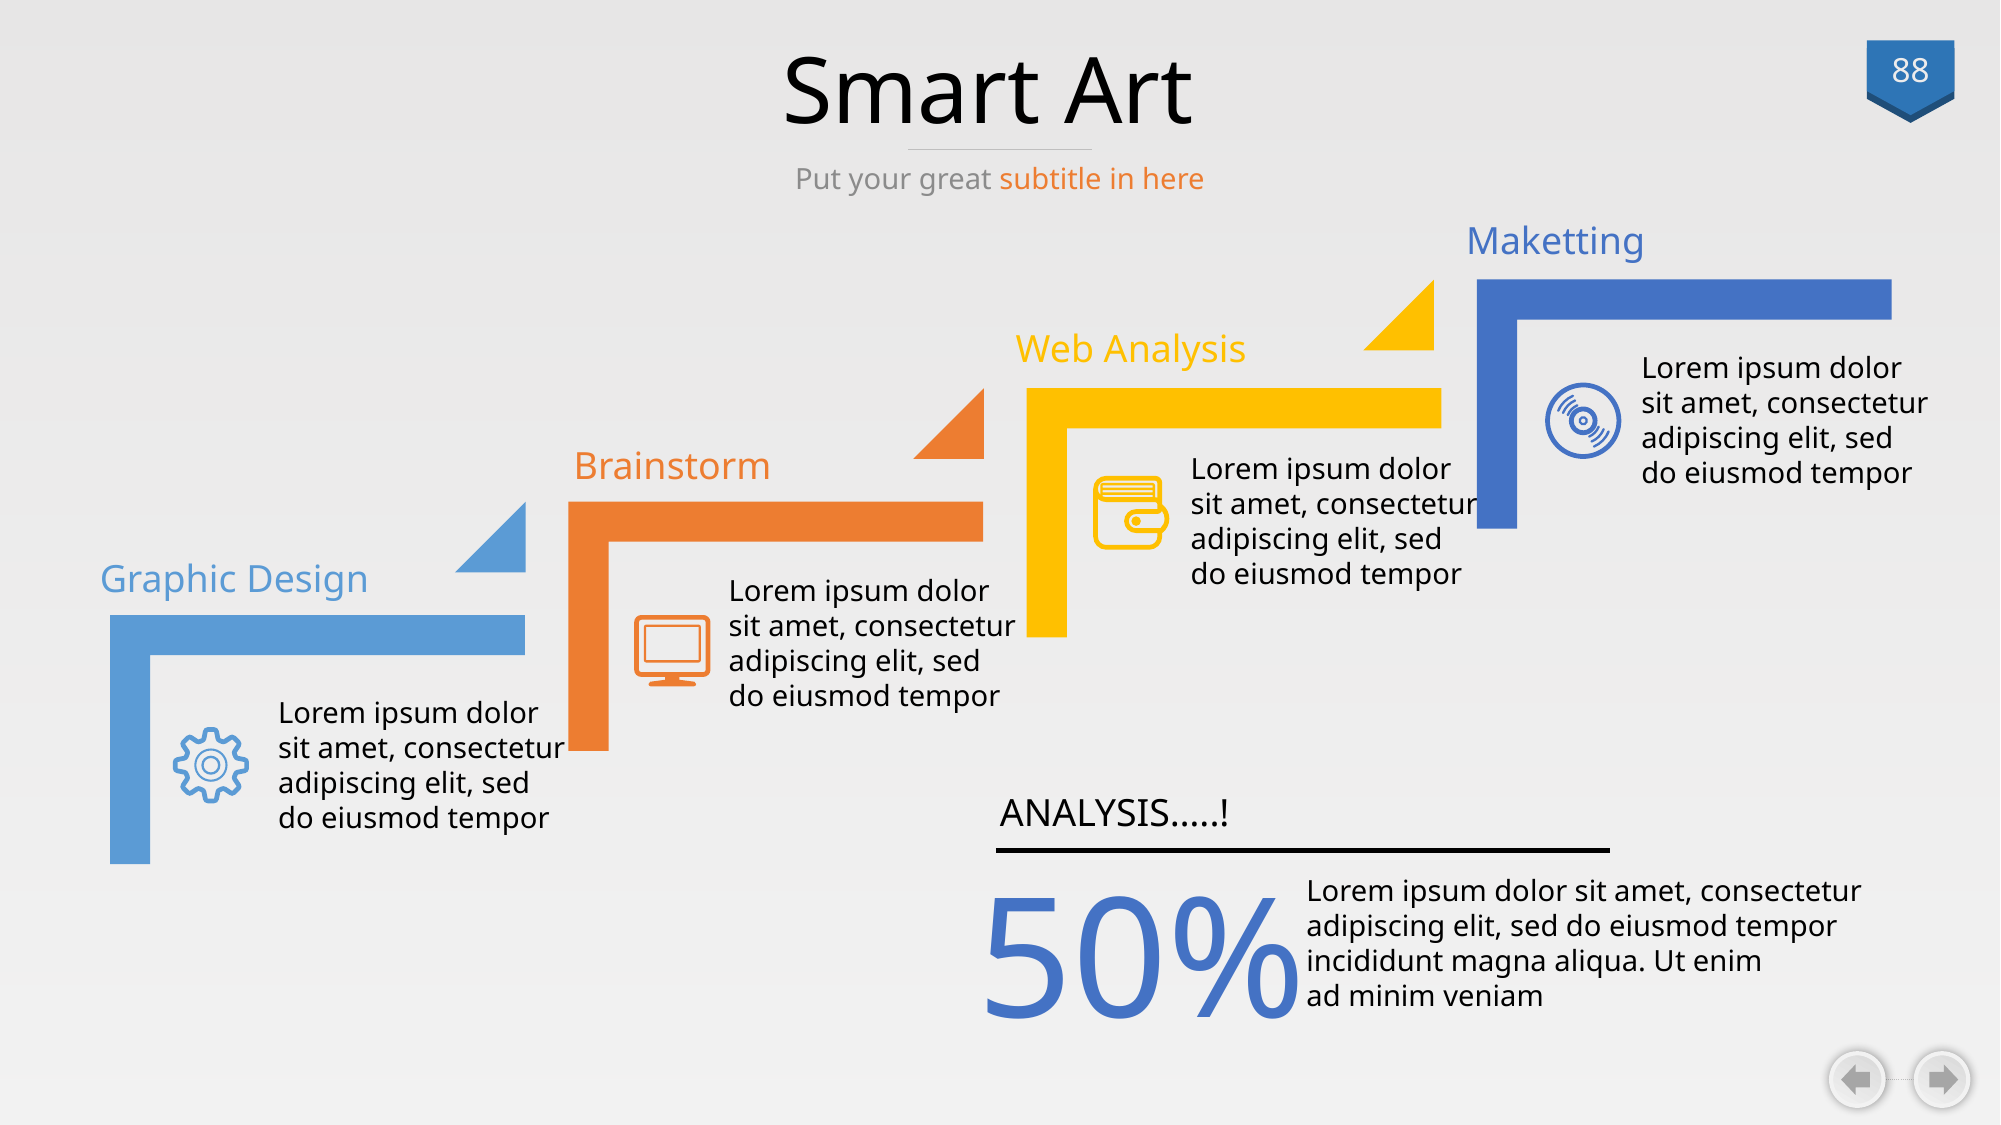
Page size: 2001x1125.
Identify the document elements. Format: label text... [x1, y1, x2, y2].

title Smart Art [385, 28, 1615, 160]
text_box 50% [962, 843, 1322, 1059]
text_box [1013, 279, 1496, 638]
text_box ANALYSIS…..! [985, 781, 1245, 841]
slide_number 88 [1852, 41, 1969, 102]
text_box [568, 388, 1035, 751]
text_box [1461, 209, 1947, 529]
footer Put your great subtitle in here [662, 147, 1338, 208]
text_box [100, 501, 584, 865]
text_box Lorem ipsum dolor sit amet, consectetur adipiscing elit, sed do eiusmod tempor incididunt magna aliqua. Ut enim ad minim veniam [1322, 864, 1918, 1020]
